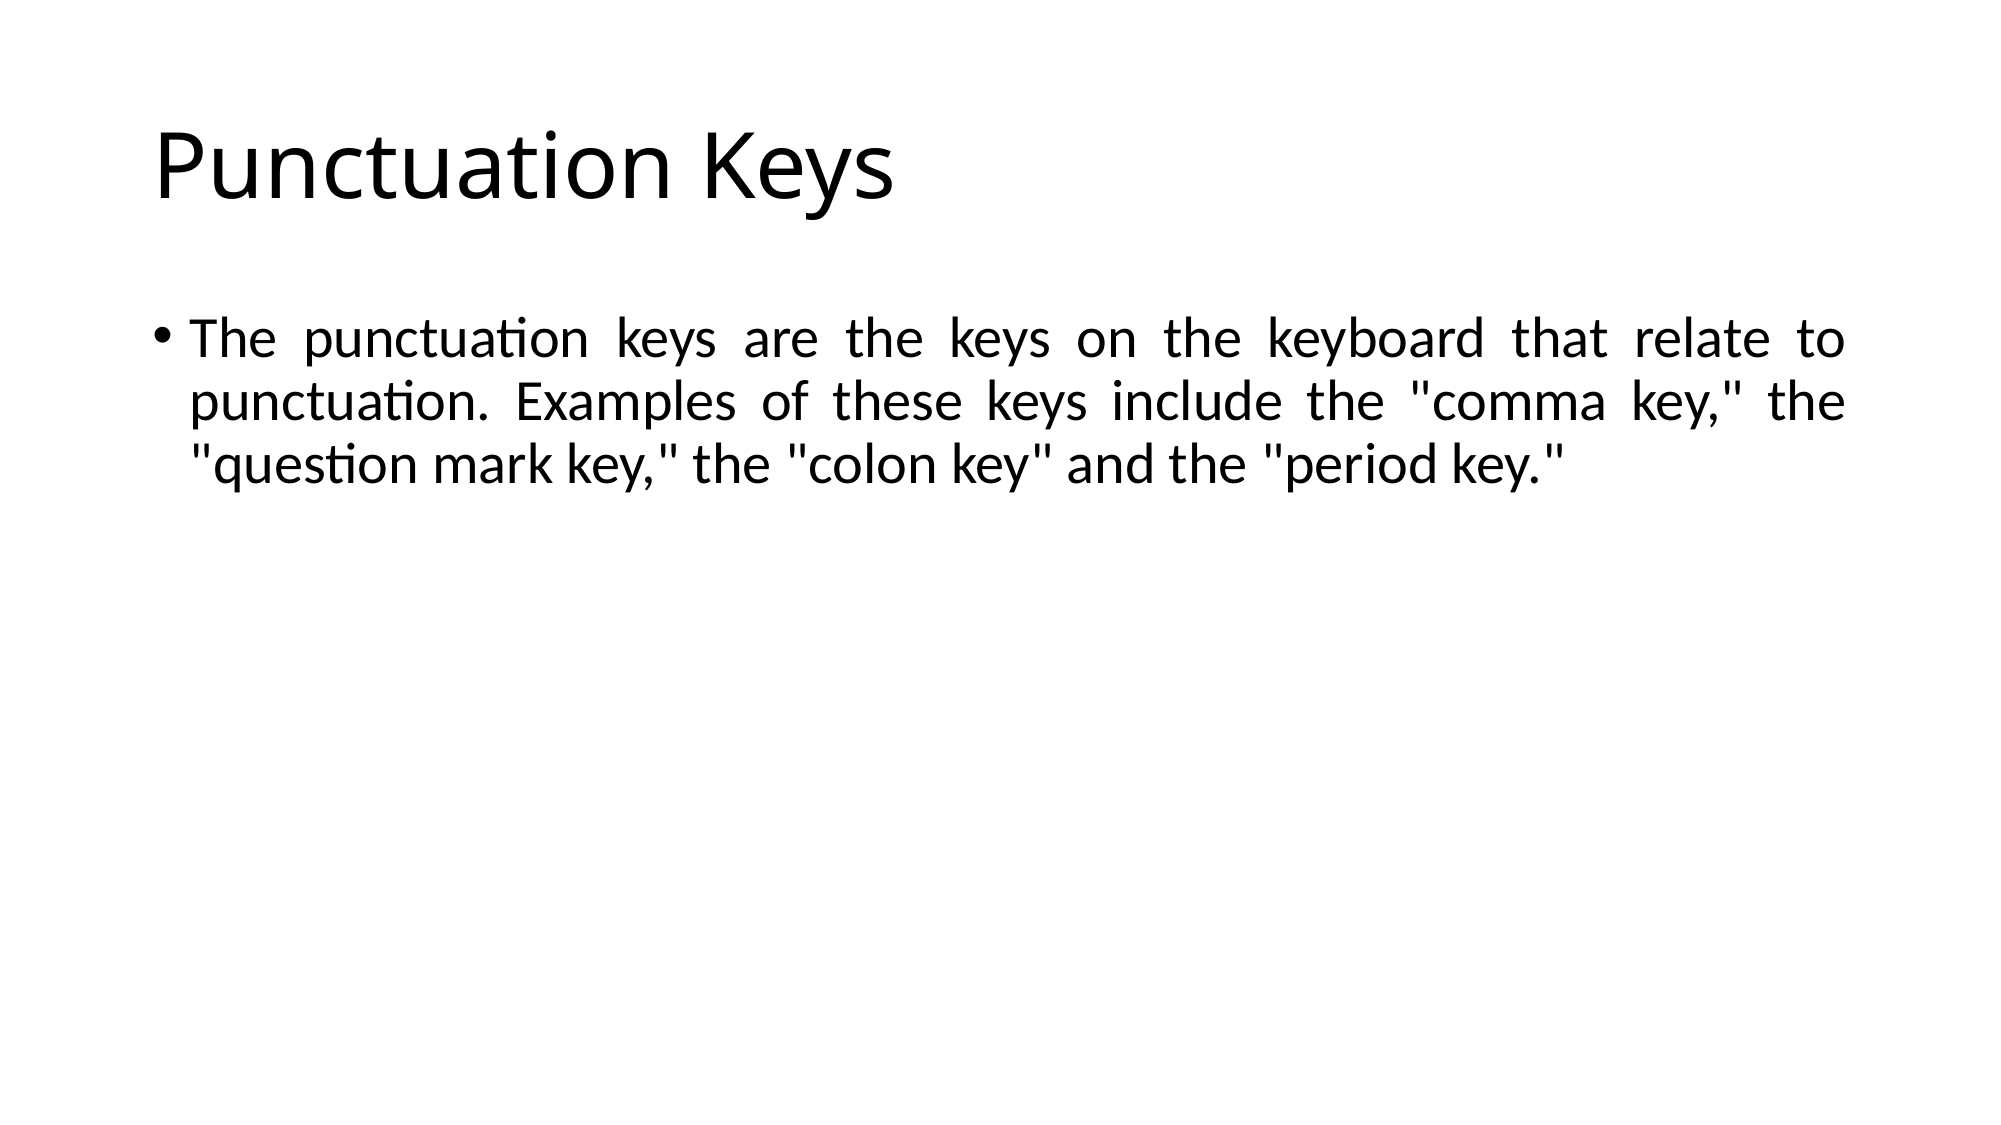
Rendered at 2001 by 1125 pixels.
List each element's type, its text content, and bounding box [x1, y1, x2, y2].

title Punctuation Keys [137, 59, 1863, 278]
list The punctuation keys are the keys on the keyboard that relate to punctuation. Examples of these keys include the "comma key," the "question mark key," the "colon key" and the "period key." [137, 299, 1863, 1014]
